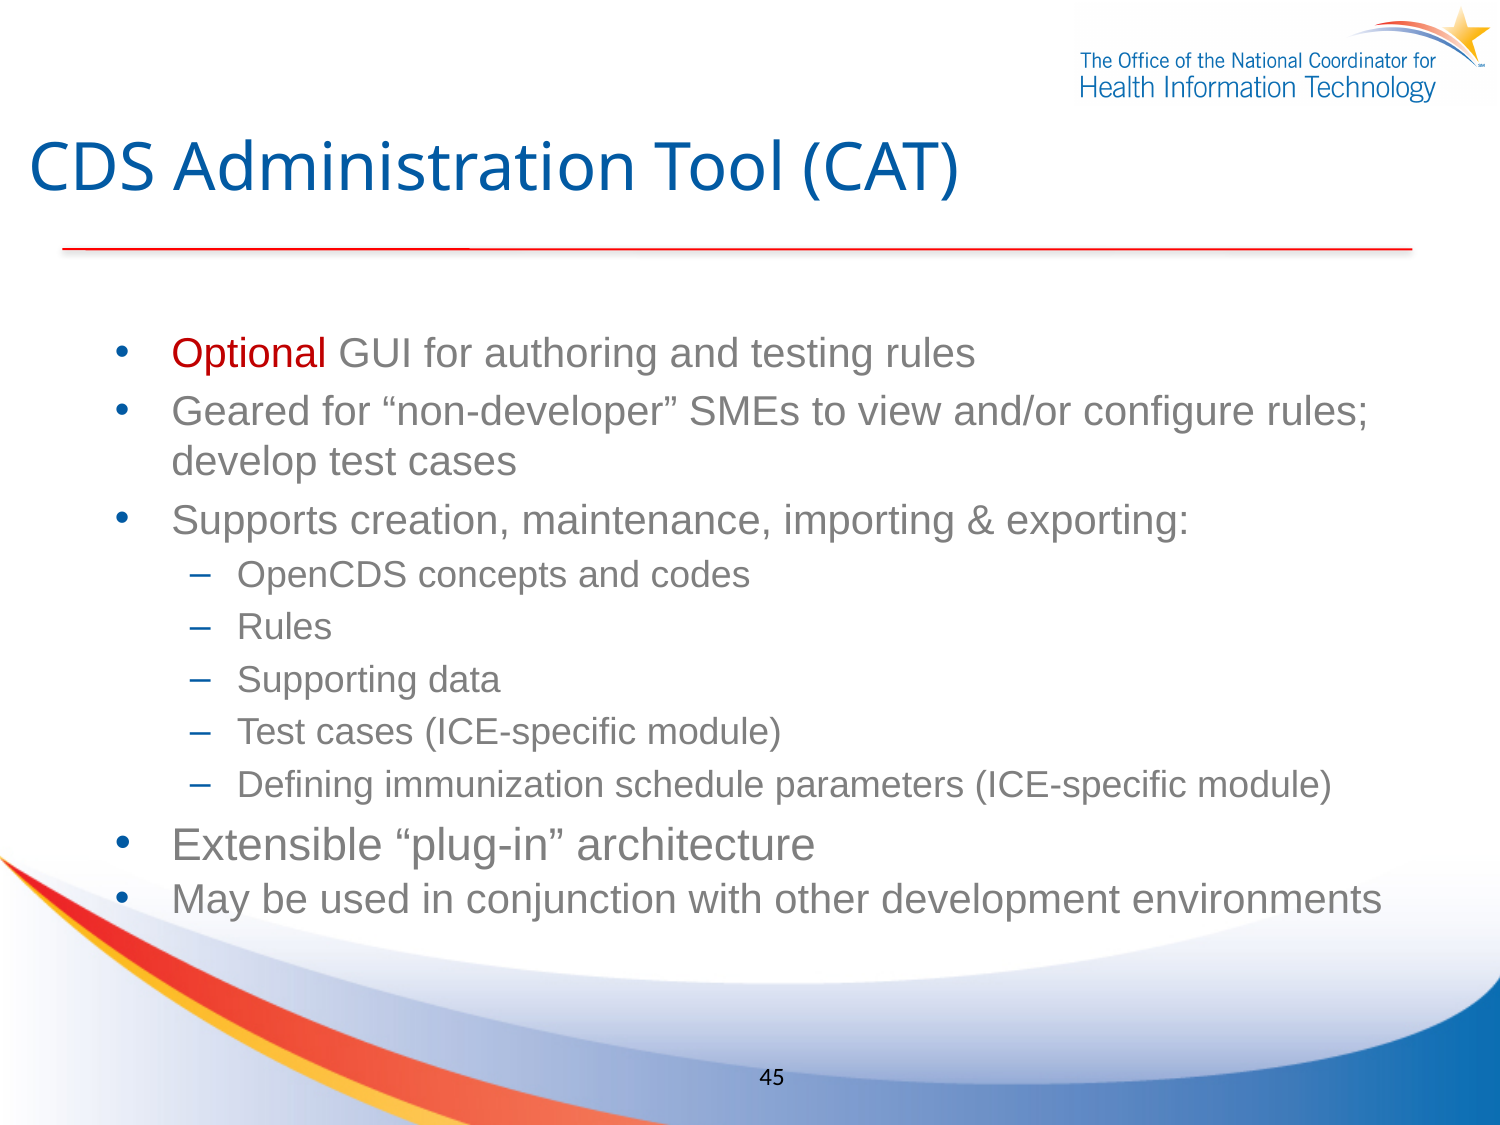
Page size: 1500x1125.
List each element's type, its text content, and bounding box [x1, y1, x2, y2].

picture [0, 816, 1500, 1125]
title CDS Administration Tool (CAT) [13, 87, 1301, 251]
slide_number 45 [699, 1063, 800, 1100]
picture [1074, 2, 1497, 106]
list Optional GUI for authoring and testing rules Geared for “non-developer” SMEs to view and/or configure rules; develop test cases Supports creation, maintenance, importing & exporting: OpenCDS concepts and codes Rules Supporting data Test cases (ICE-specific module) Defining immunization schedule parameters (ICE-specific module) Extensible “plug-in” architecture May be used in conjunction with other development environments [99, 249, 1496, 1063]
